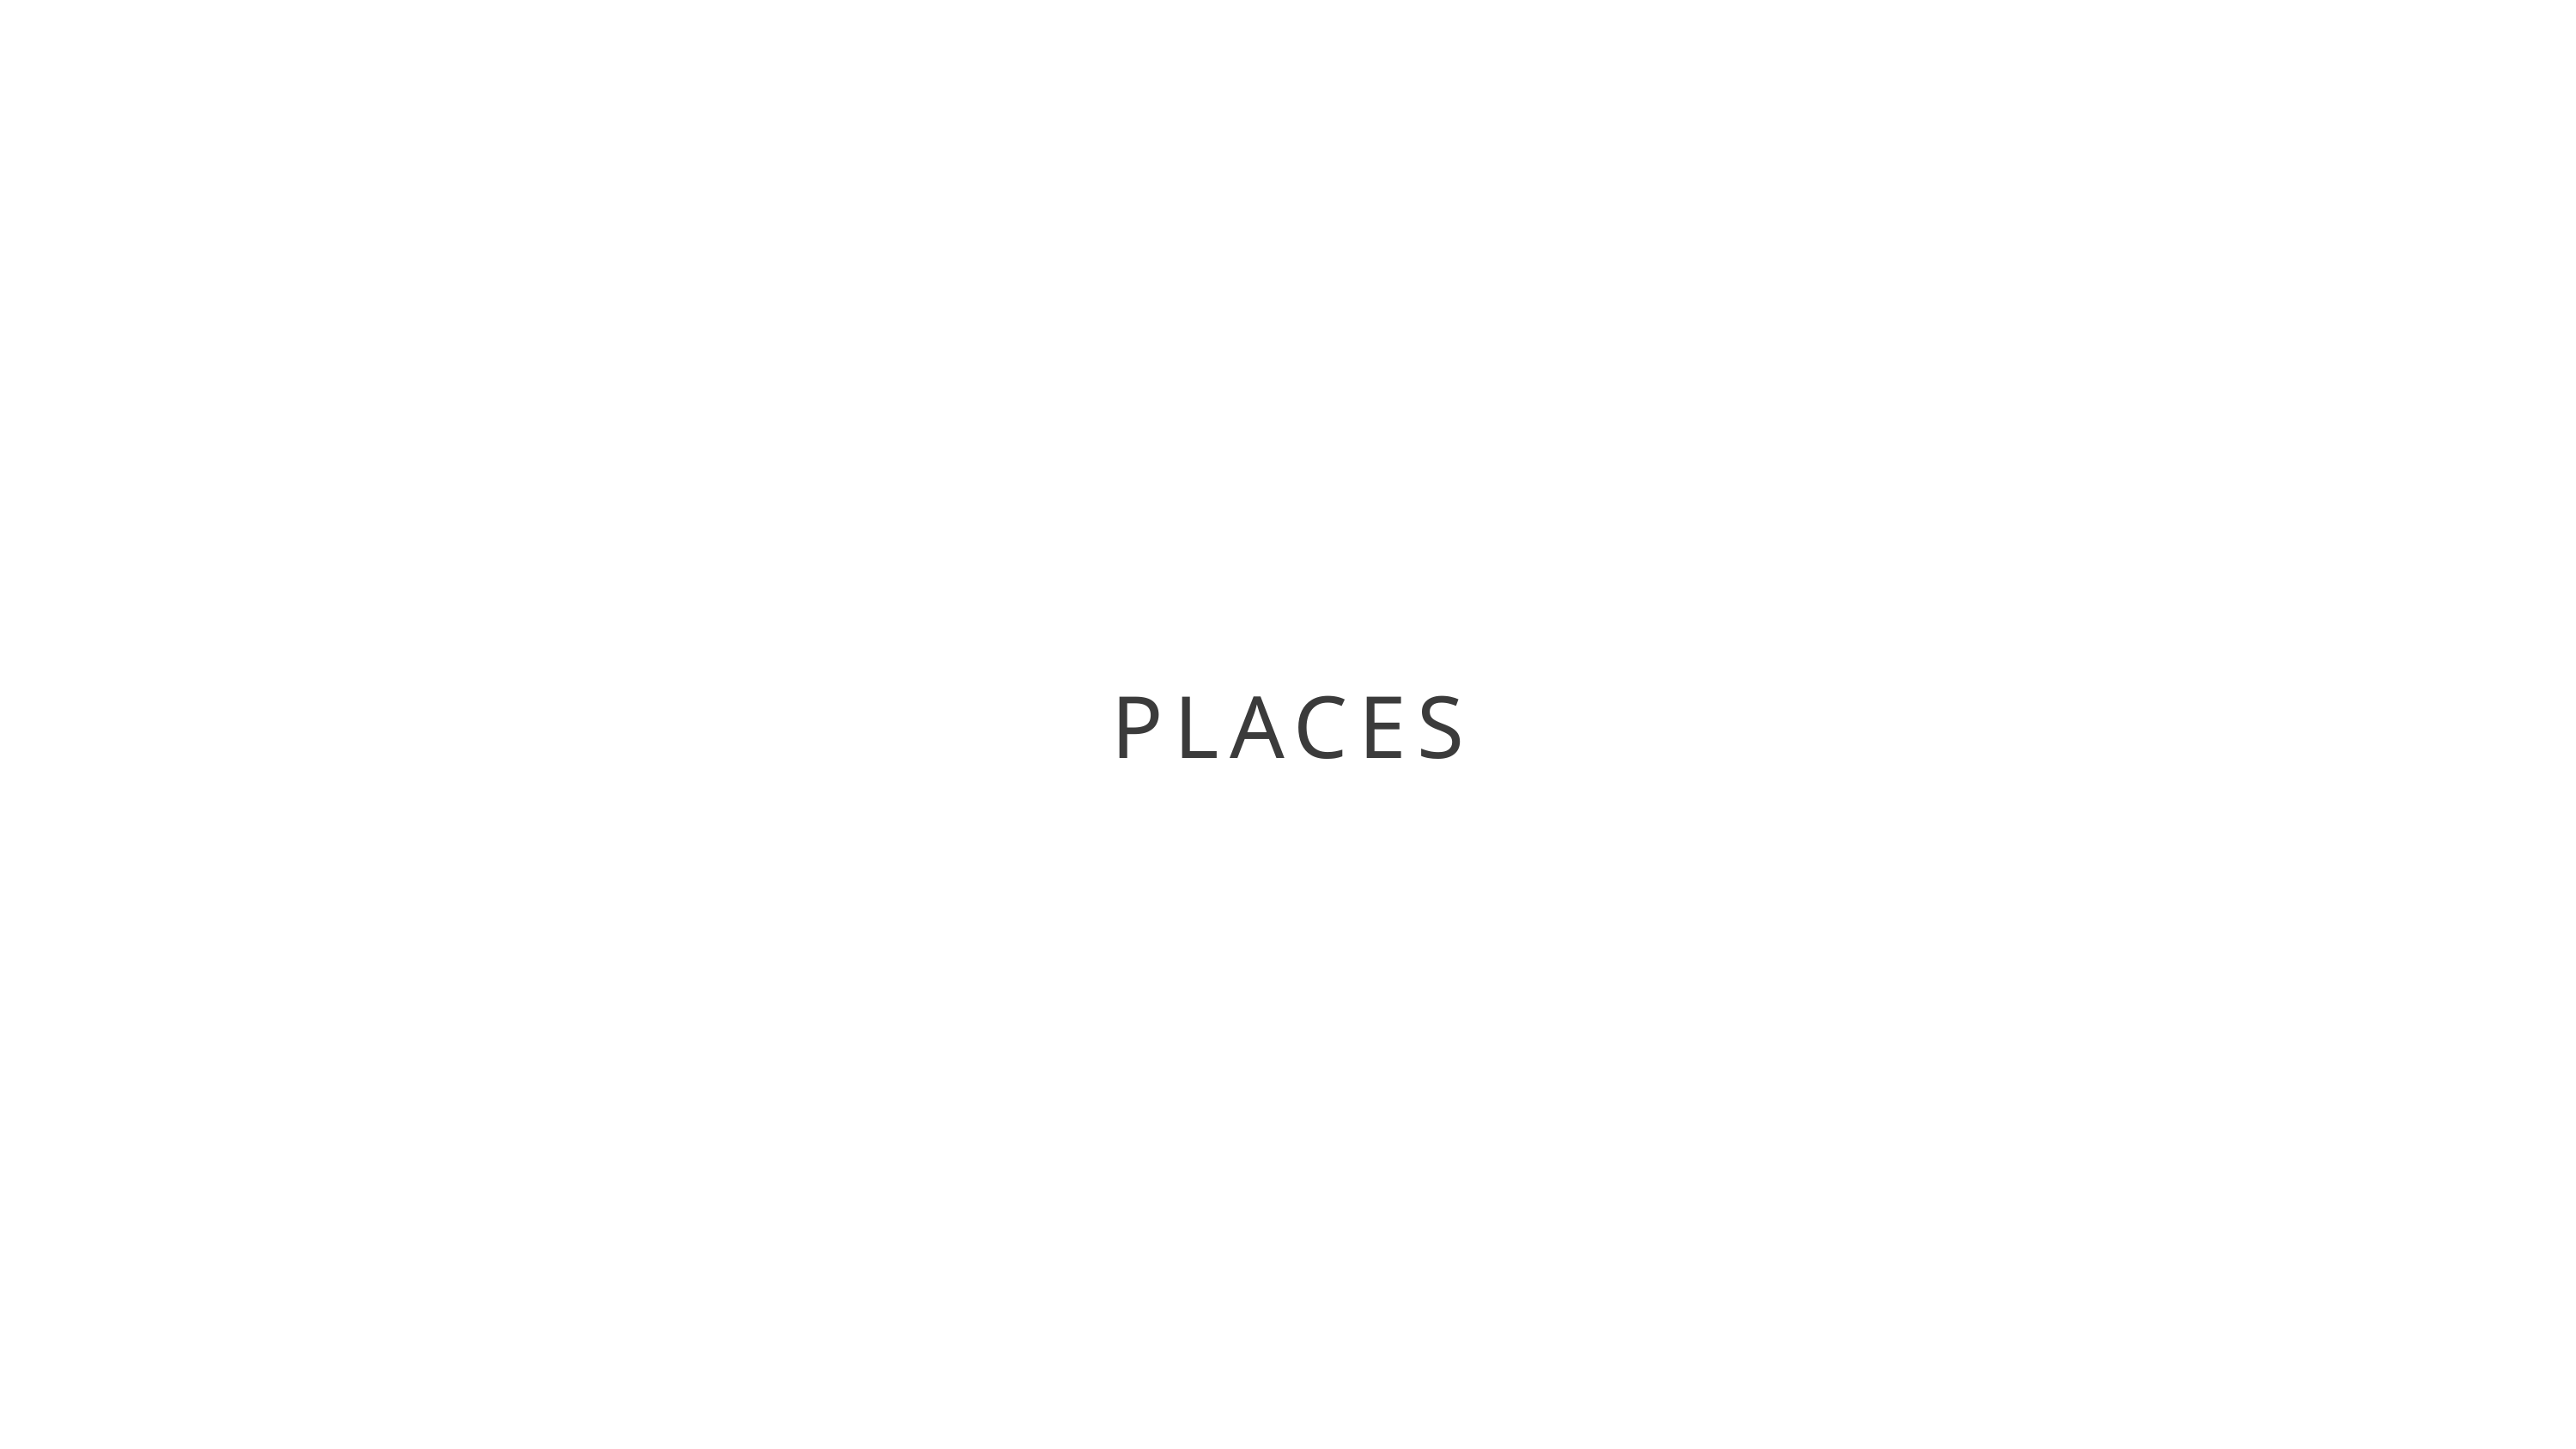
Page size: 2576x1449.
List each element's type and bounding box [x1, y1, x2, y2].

title [129, 647, 2447, 801]
